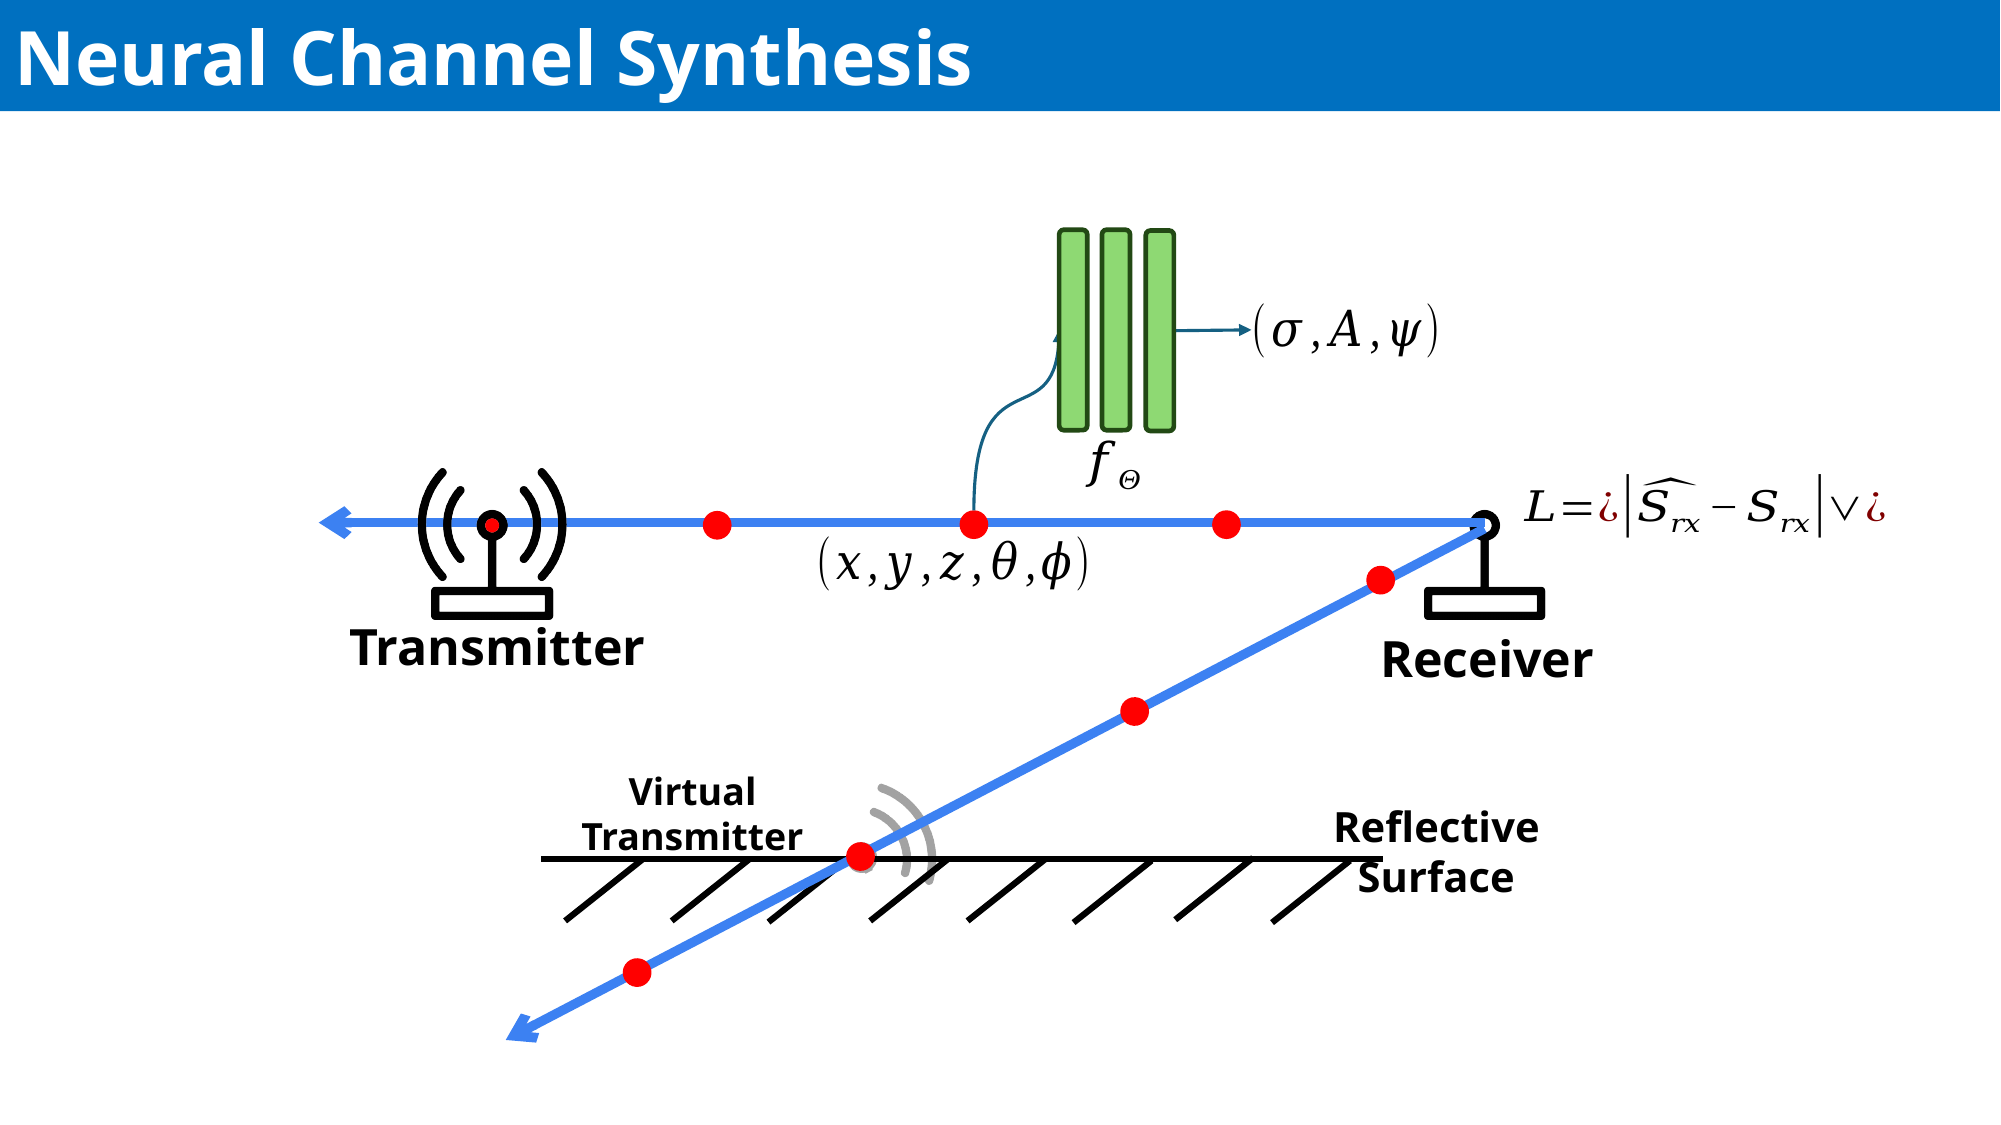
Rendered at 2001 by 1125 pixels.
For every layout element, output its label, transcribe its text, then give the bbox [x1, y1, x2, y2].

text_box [973, 229, 1252, 511]
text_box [622, 565, 1396, 988]
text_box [1486, 792, 1618, 924]
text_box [709, 509, 1242, 528]
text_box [505, 528, 1486, 1041]
text_box Neural Channel Synthesis [0, 0, 2000, 113]
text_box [334, 468, 709, 685]
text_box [1352, 427, 1623, 697]
